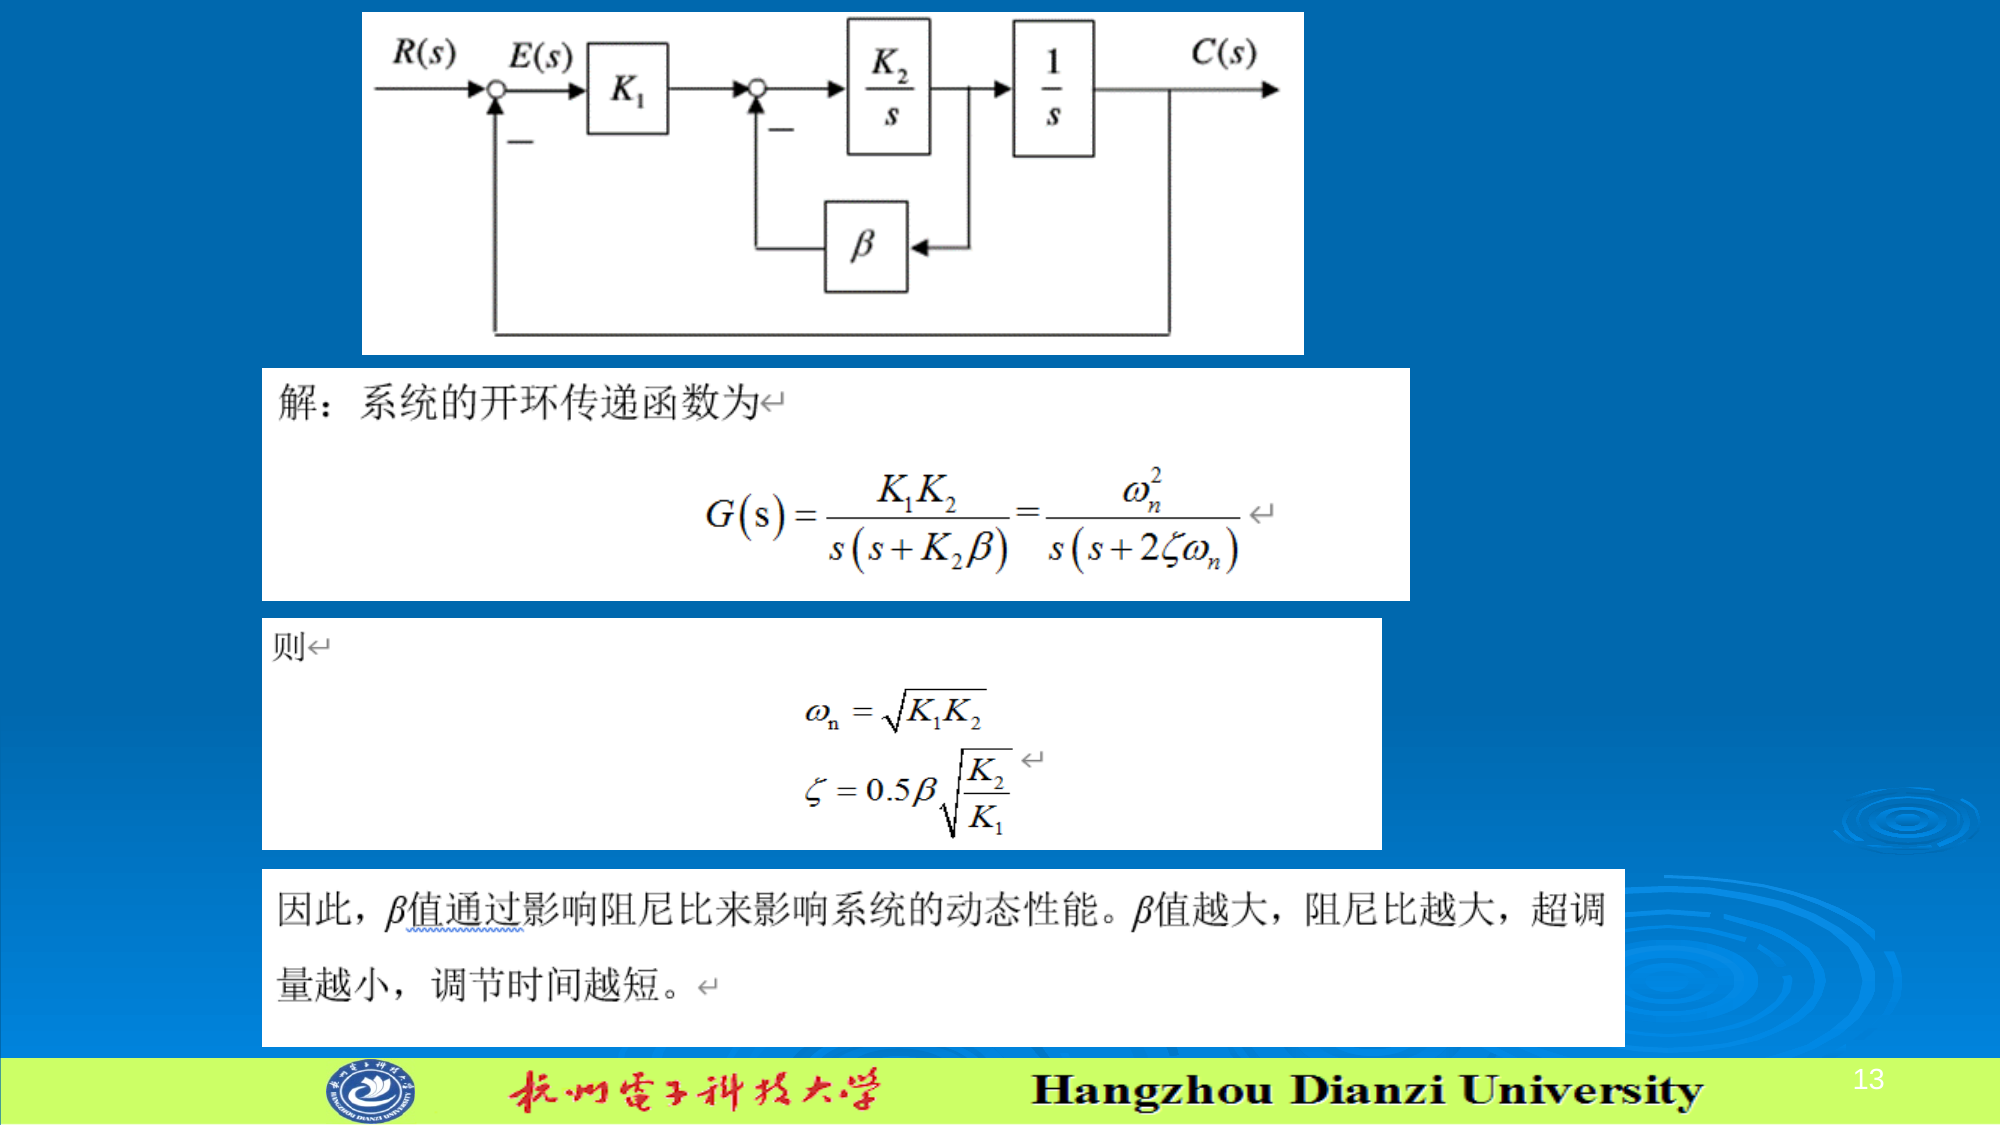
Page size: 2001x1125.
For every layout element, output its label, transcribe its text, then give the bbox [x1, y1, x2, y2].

slide_number 13 [1433, 1024, 1901, 1103]
picture [262, 617, 1382, 851]
picture [362, 12, 1304, 355]
picture [0, 1058, 2000, 1125]
picture [262, 368, 1410, 601]
picture [262, 869, 1626, 1047]
